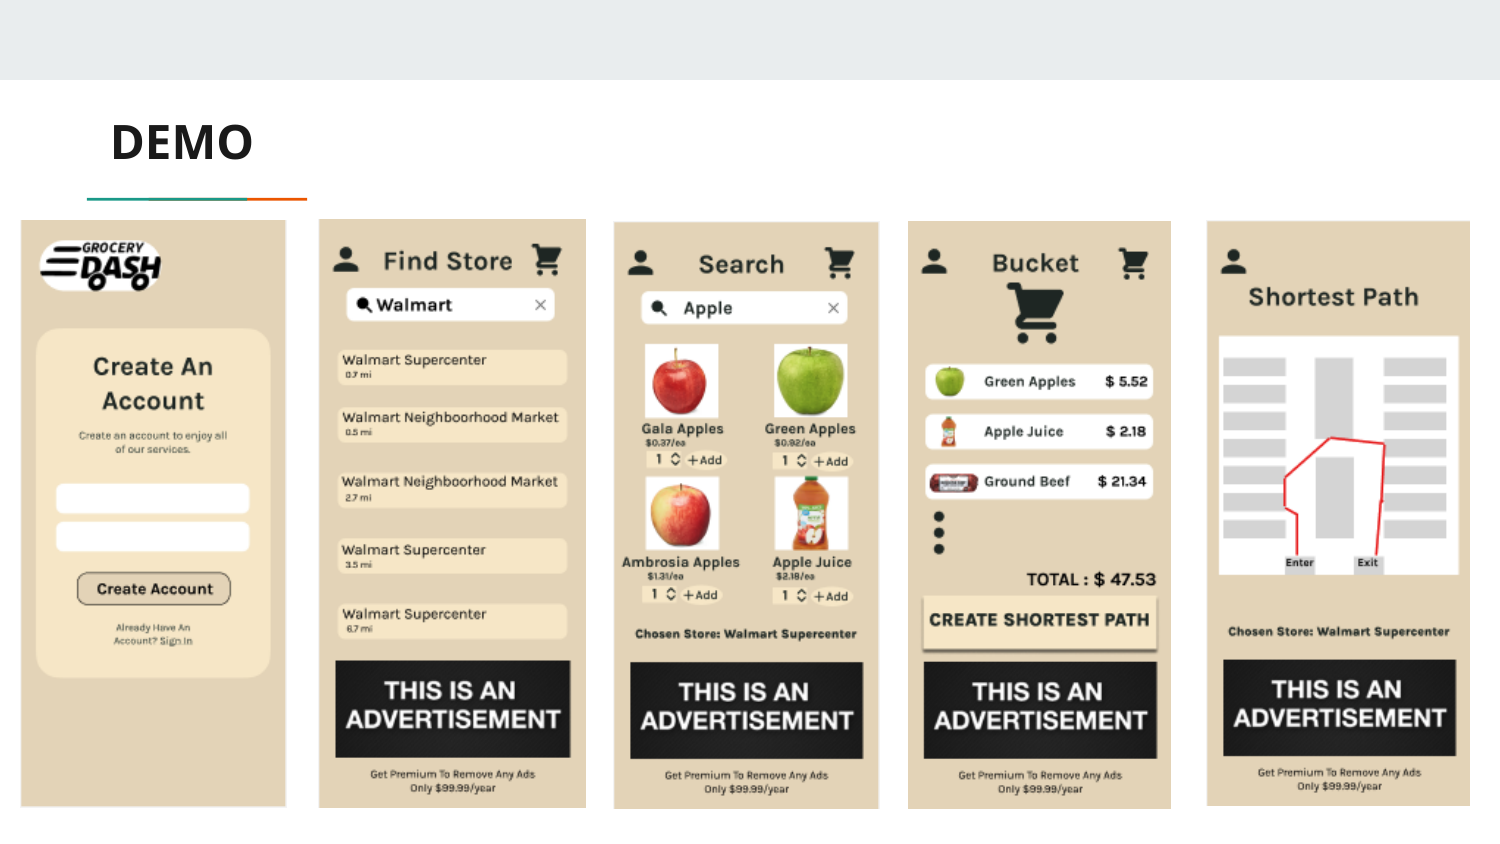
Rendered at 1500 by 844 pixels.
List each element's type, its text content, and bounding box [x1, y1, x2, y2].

picture [908, 221, 1172, 809]
picture [1206, 220, 1470, 807]
picture [613, 221, 881, 809]
picture [20, 220, 288, 809]
title DEMO [94, 97, 1357, 185]
picture [318, 218, 586, 809]
